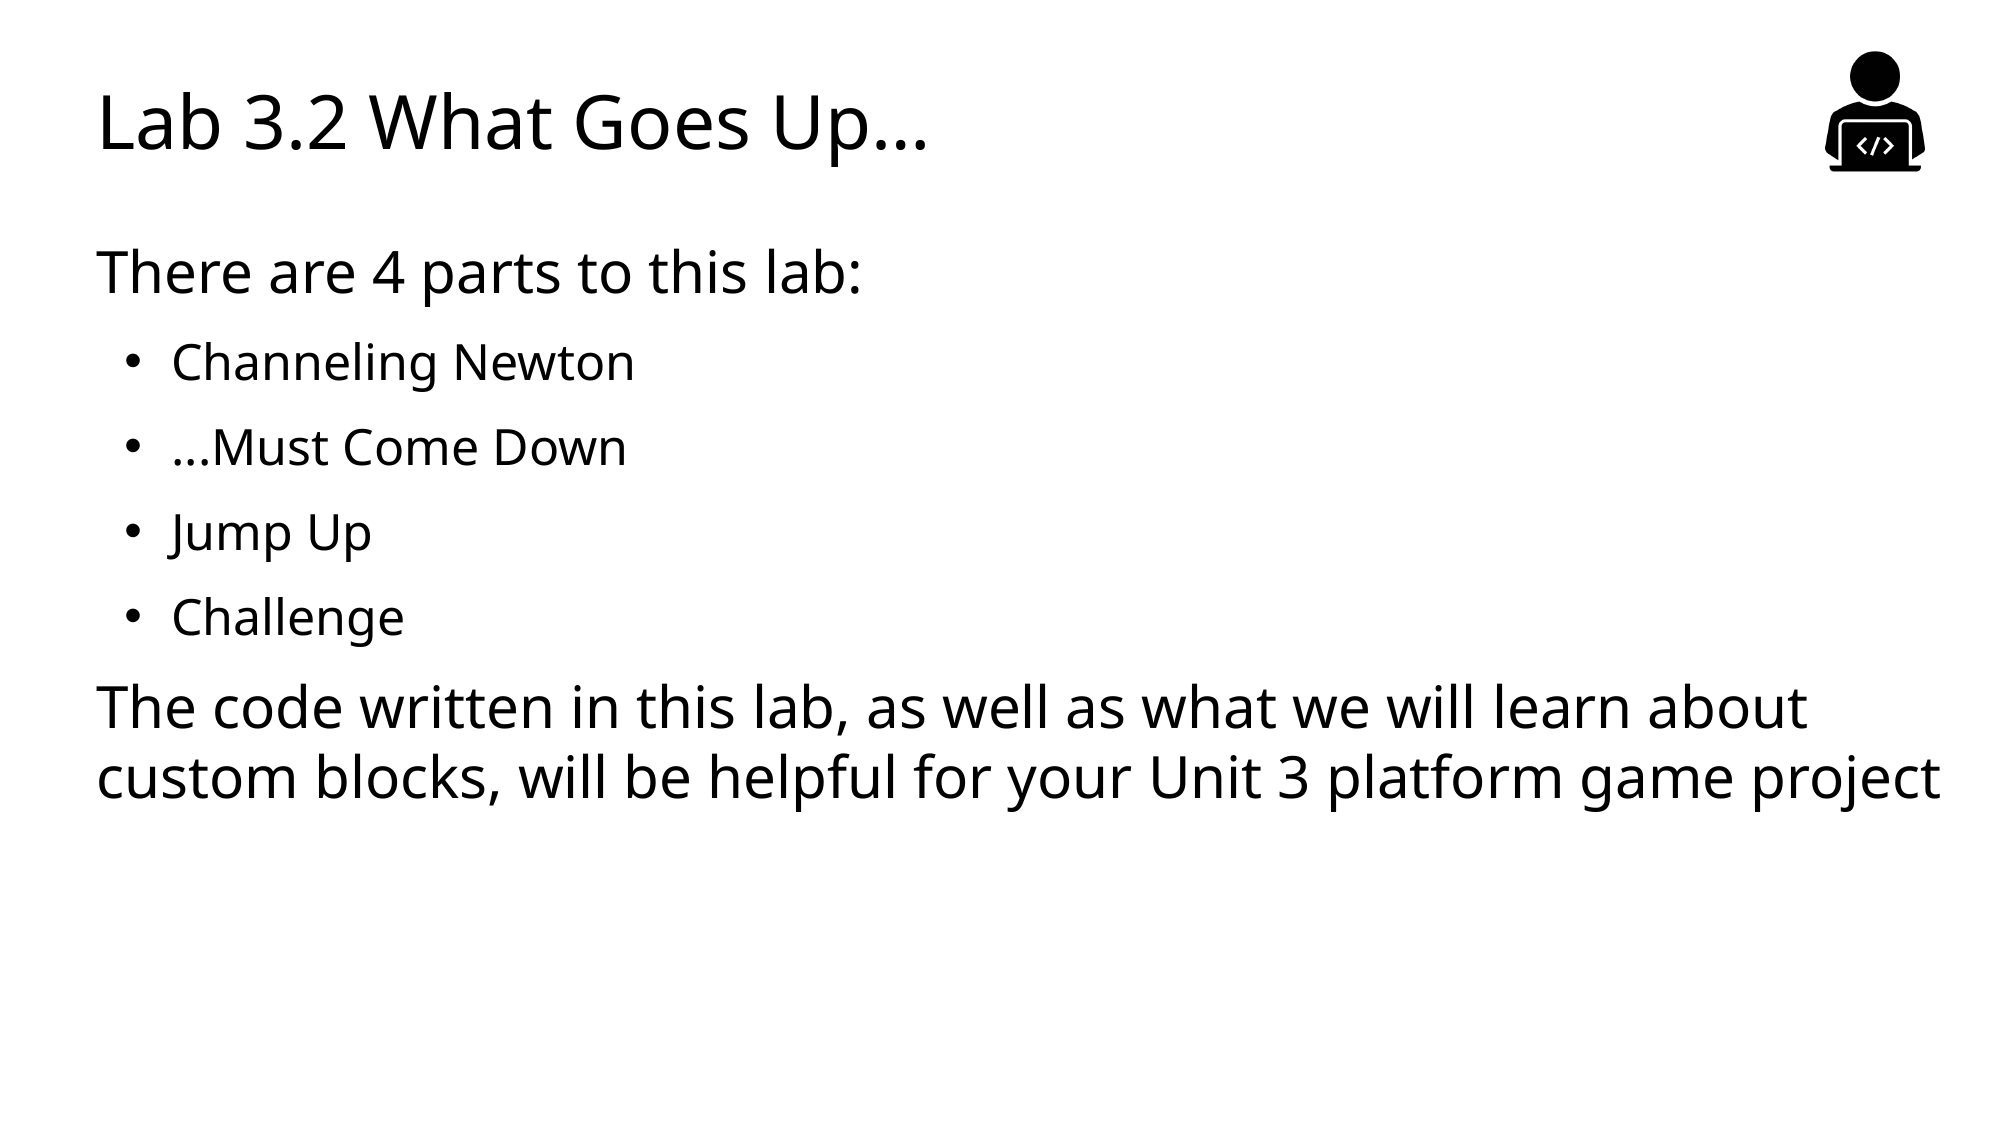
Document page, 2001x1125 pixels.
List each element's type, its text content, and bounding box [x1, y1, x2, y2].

title Lab 3.2 What Goes Up… [96, 75, 1904, 235]
list There are 4 parts to this lab: Channeling Newton ...Must Come Down Jump Up Challenge The code written in this lab, as well as what we will learn about custom blocks, will be helpful for your Unit 3 platform game project [96, 235, 2000, 1000]
picture [1799, 29, 1951, 181]
